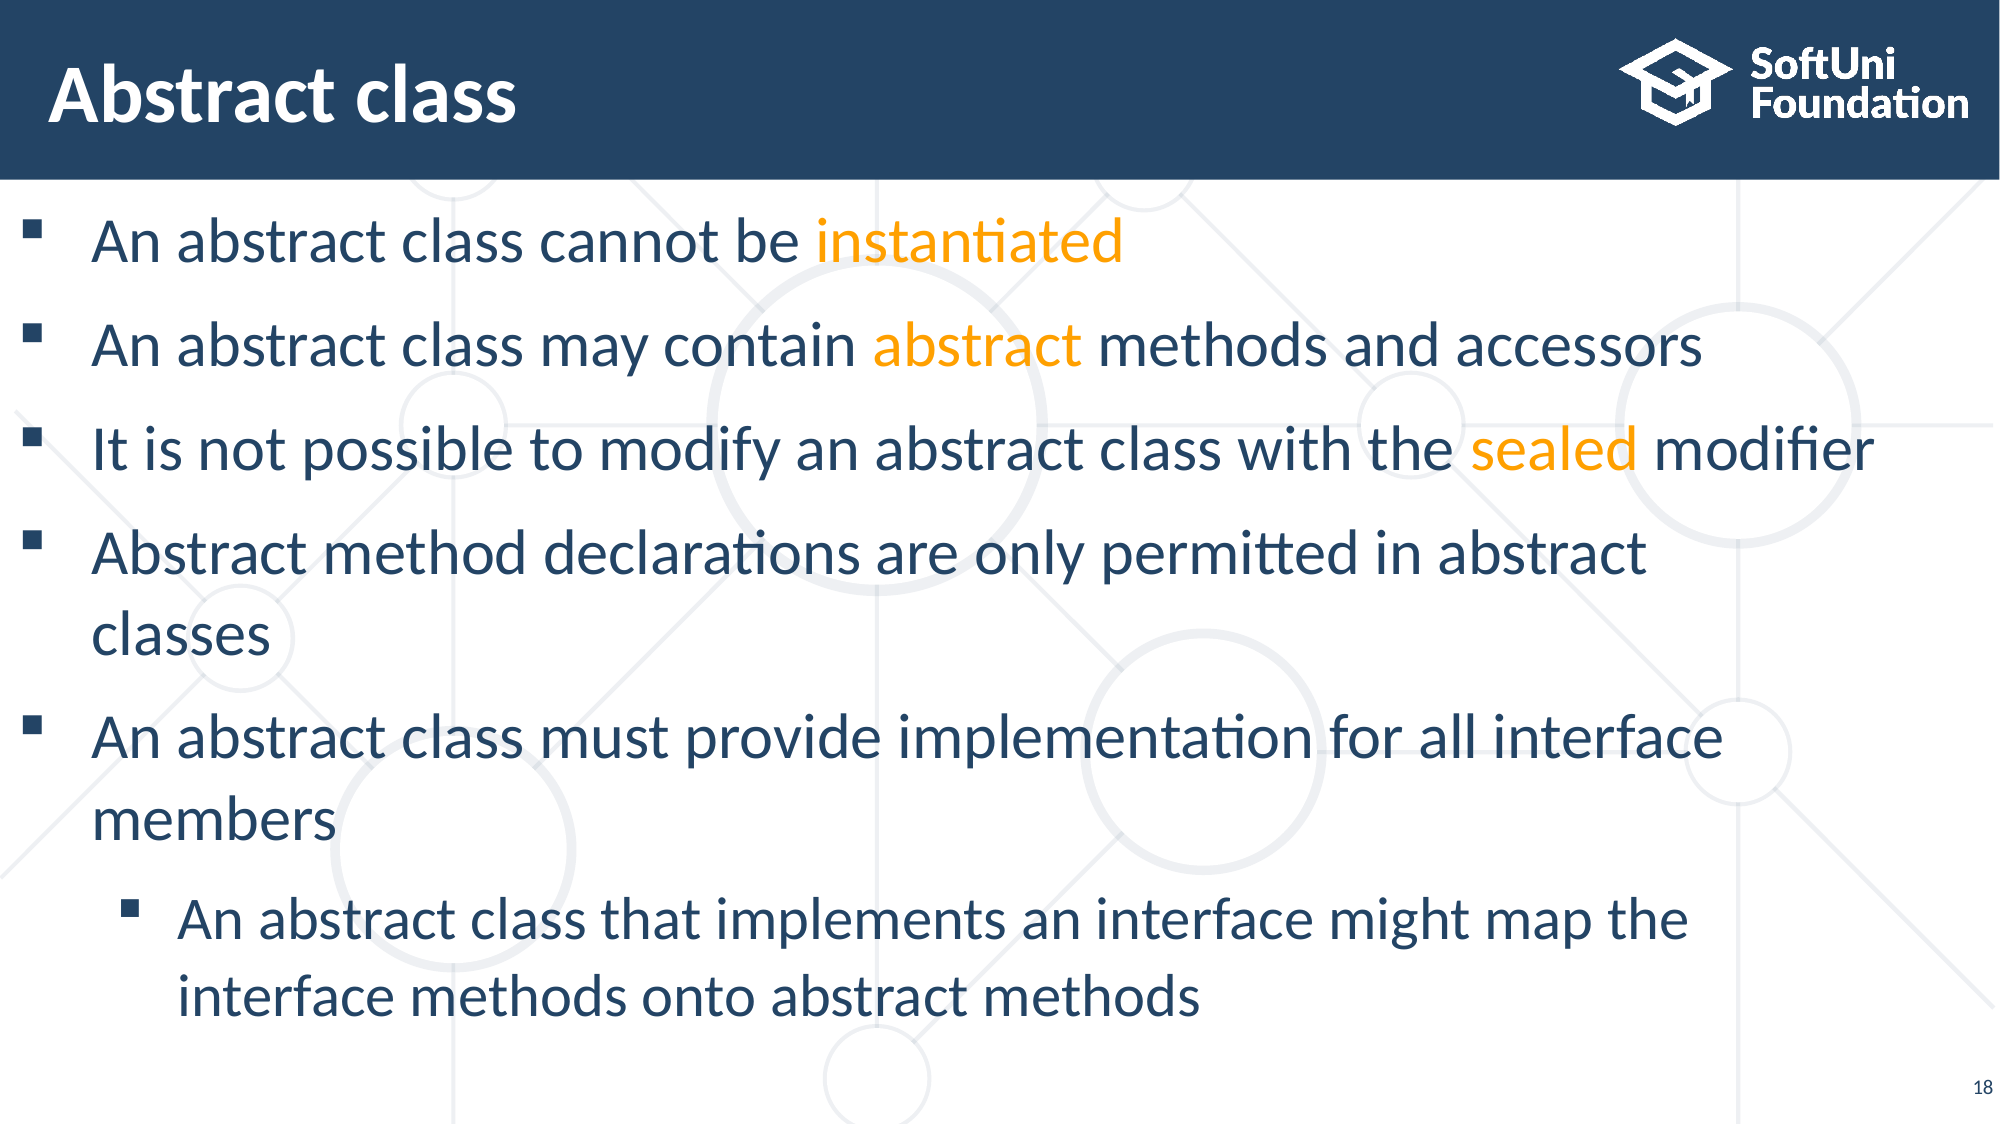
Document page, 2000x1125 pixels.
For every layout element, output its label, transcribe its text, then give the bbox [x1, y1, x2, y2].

picture [1618, 38, 1968, 126]
title Abstract class [31, 16, 1591, 162]
slide_number 18 [1937, 1070, 2000, 1103]
list An abstract class cannot be instantiated An abstract class may contain abstract methods and accessors It is not possible to modify an abstract class with the sealed modifier Abstract method declarations are only permitted in abstract classes An abstract class must provide implementation for all interface members An abstract class that implements an interface might map the interface methods onto abstract methods [0, 188, 1937, 1103]
